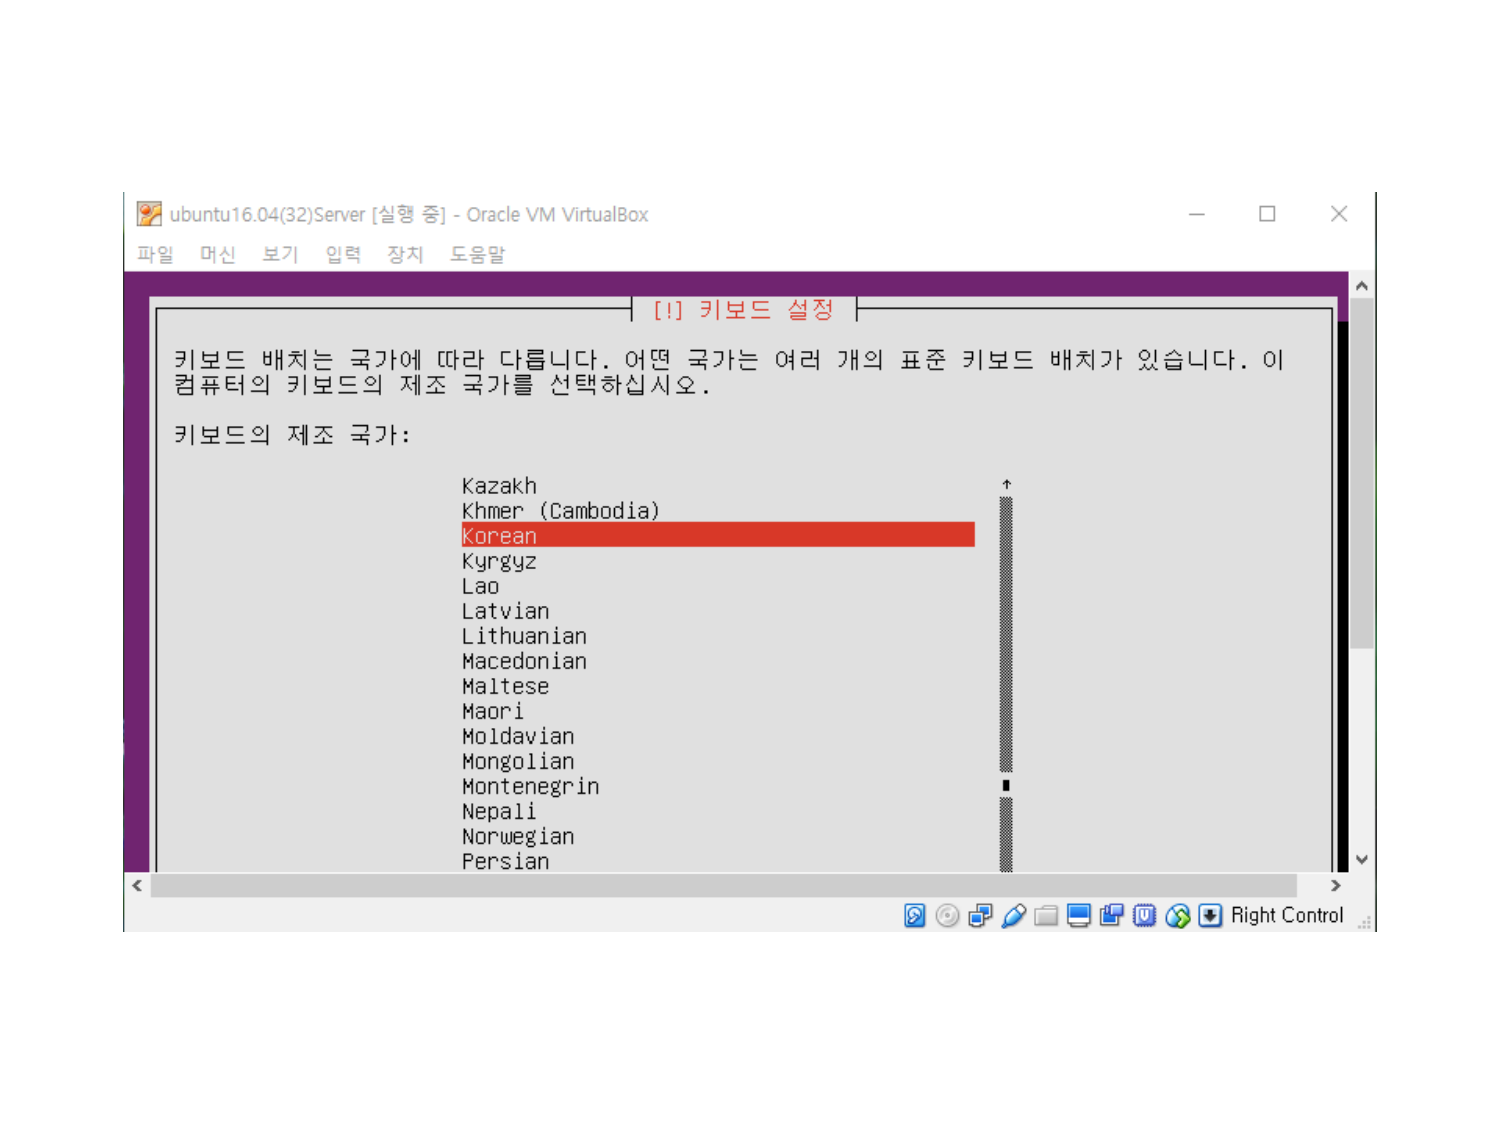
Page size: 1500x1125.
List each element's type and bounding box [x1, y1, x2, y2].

picture [123, 192, 1377, 933]
